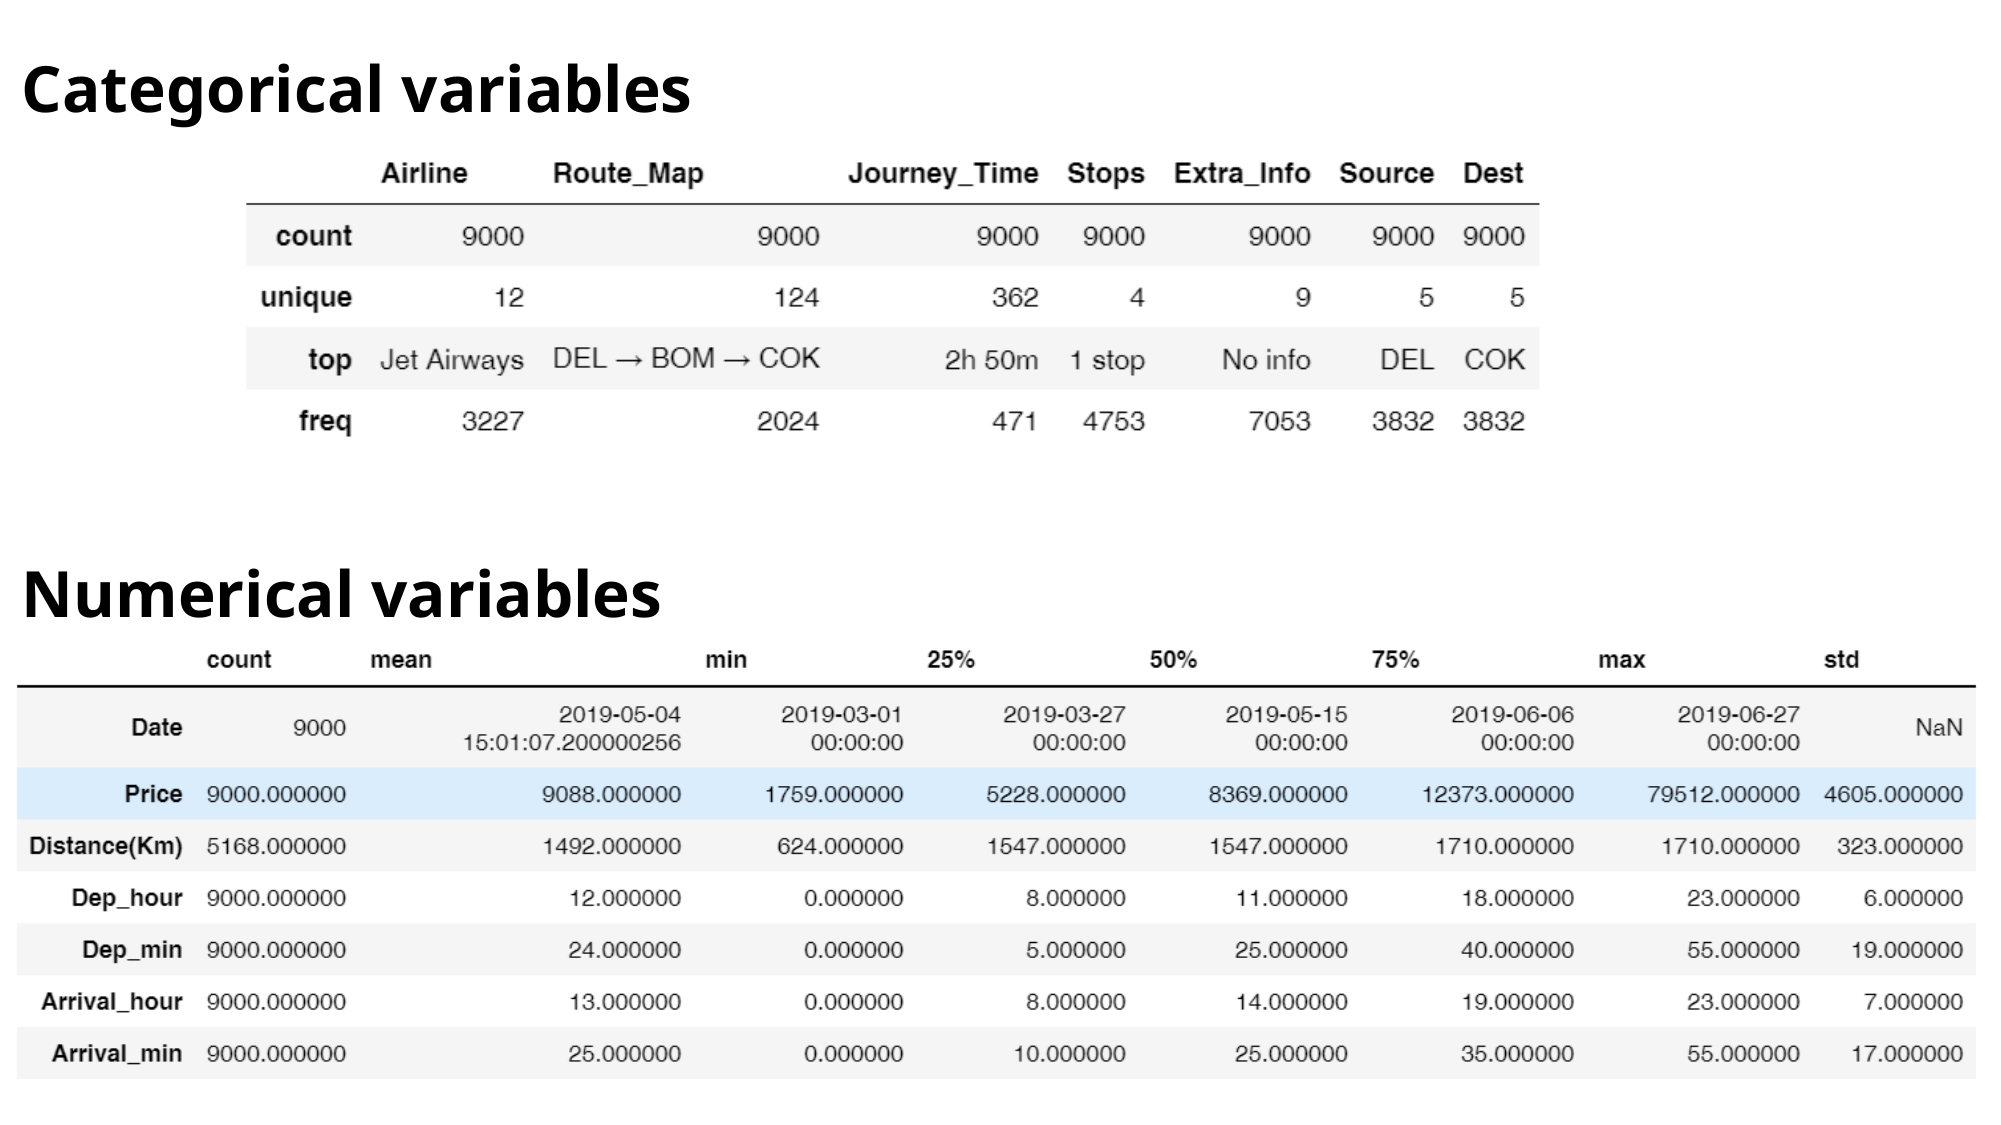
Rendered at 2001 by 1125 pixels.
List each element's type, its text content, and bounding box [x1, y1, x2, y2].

title Categorical variables [13, 0, 744, 135]
text_box Numerical variables [14, 504, 744, 620]
picture [220, 133, 1561, 487]
picture [0, 620, 2000, 1111]
